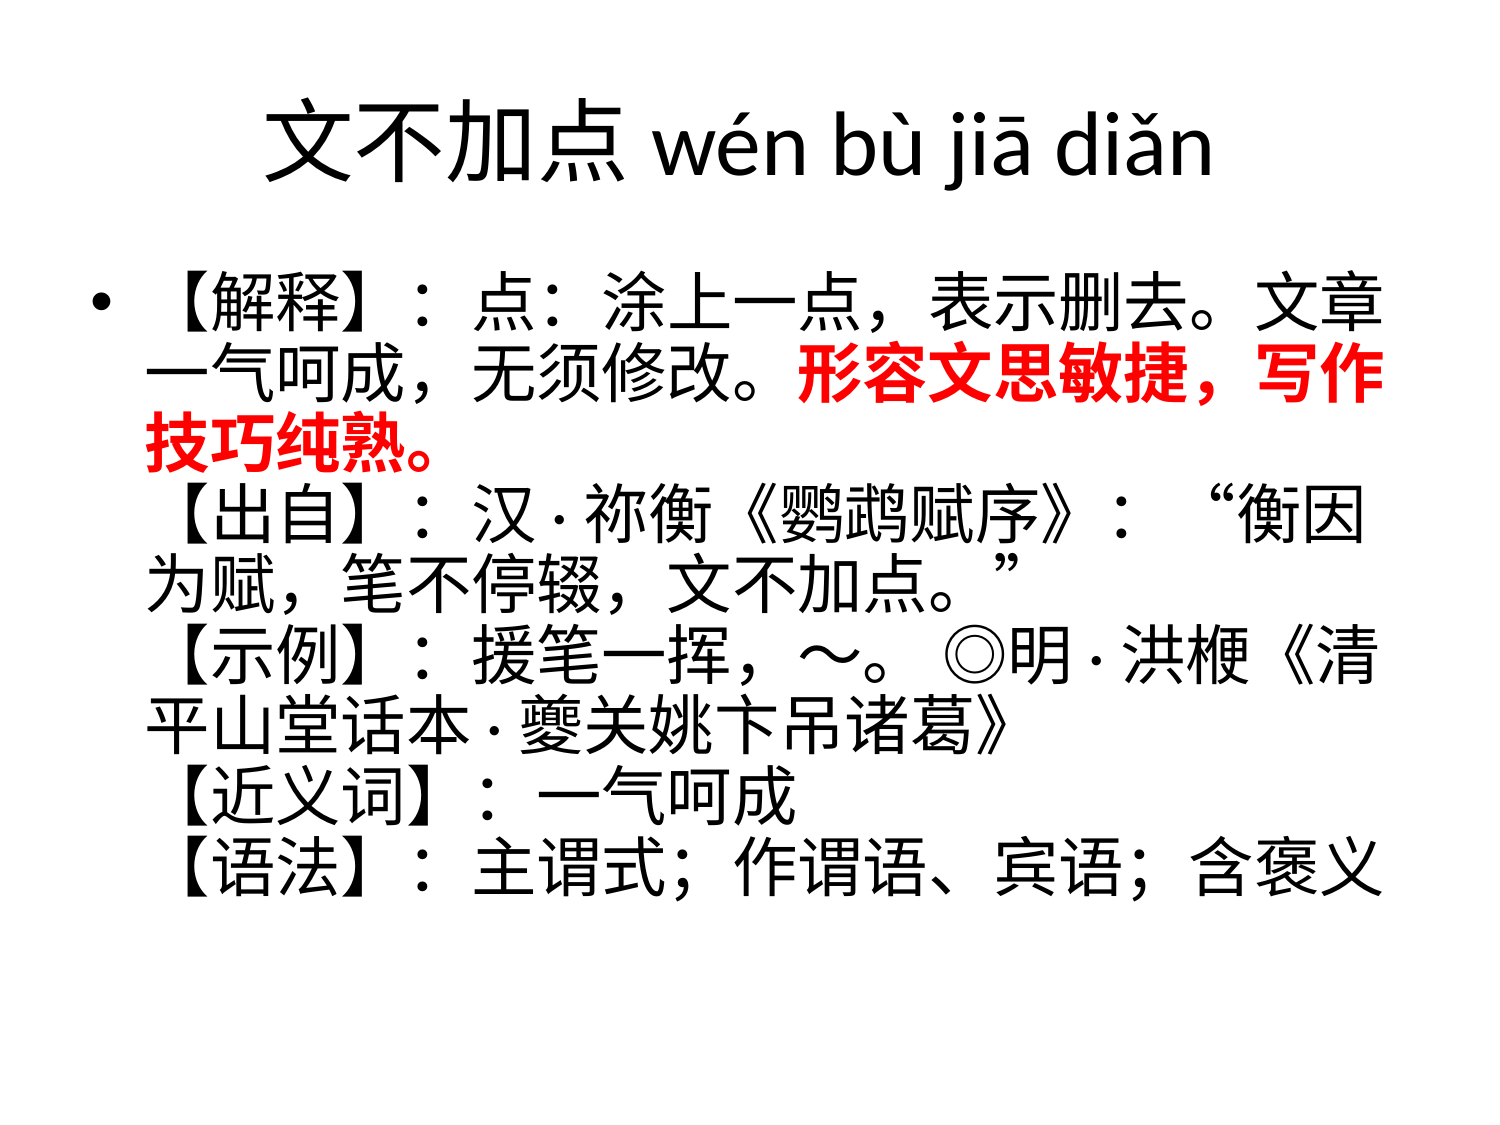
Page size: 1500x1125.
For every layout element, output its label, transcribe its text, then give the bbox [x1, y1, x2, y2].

list 【解释】：点：涂上一点，表示删去。文章一气呵成，无须修改。形容文思敏捷，写作技巧纯熟。 【出自】：汉·祢衡《鹦鹉赋序》：“衡因为赋，笔不停辍，文不加点。” 【示例】：援笔一挥，～。 ◎明·洪楩《清平山堂话本·夔关姚卞吊诸葛》 【近义词】：一气呵成 【语法】：主谓式；作谓语、宾语；含褒义 [75, 262, 1425, 1005]
title 文不加点wén bù jiā diǎn [75, 45, 1425, 233]
